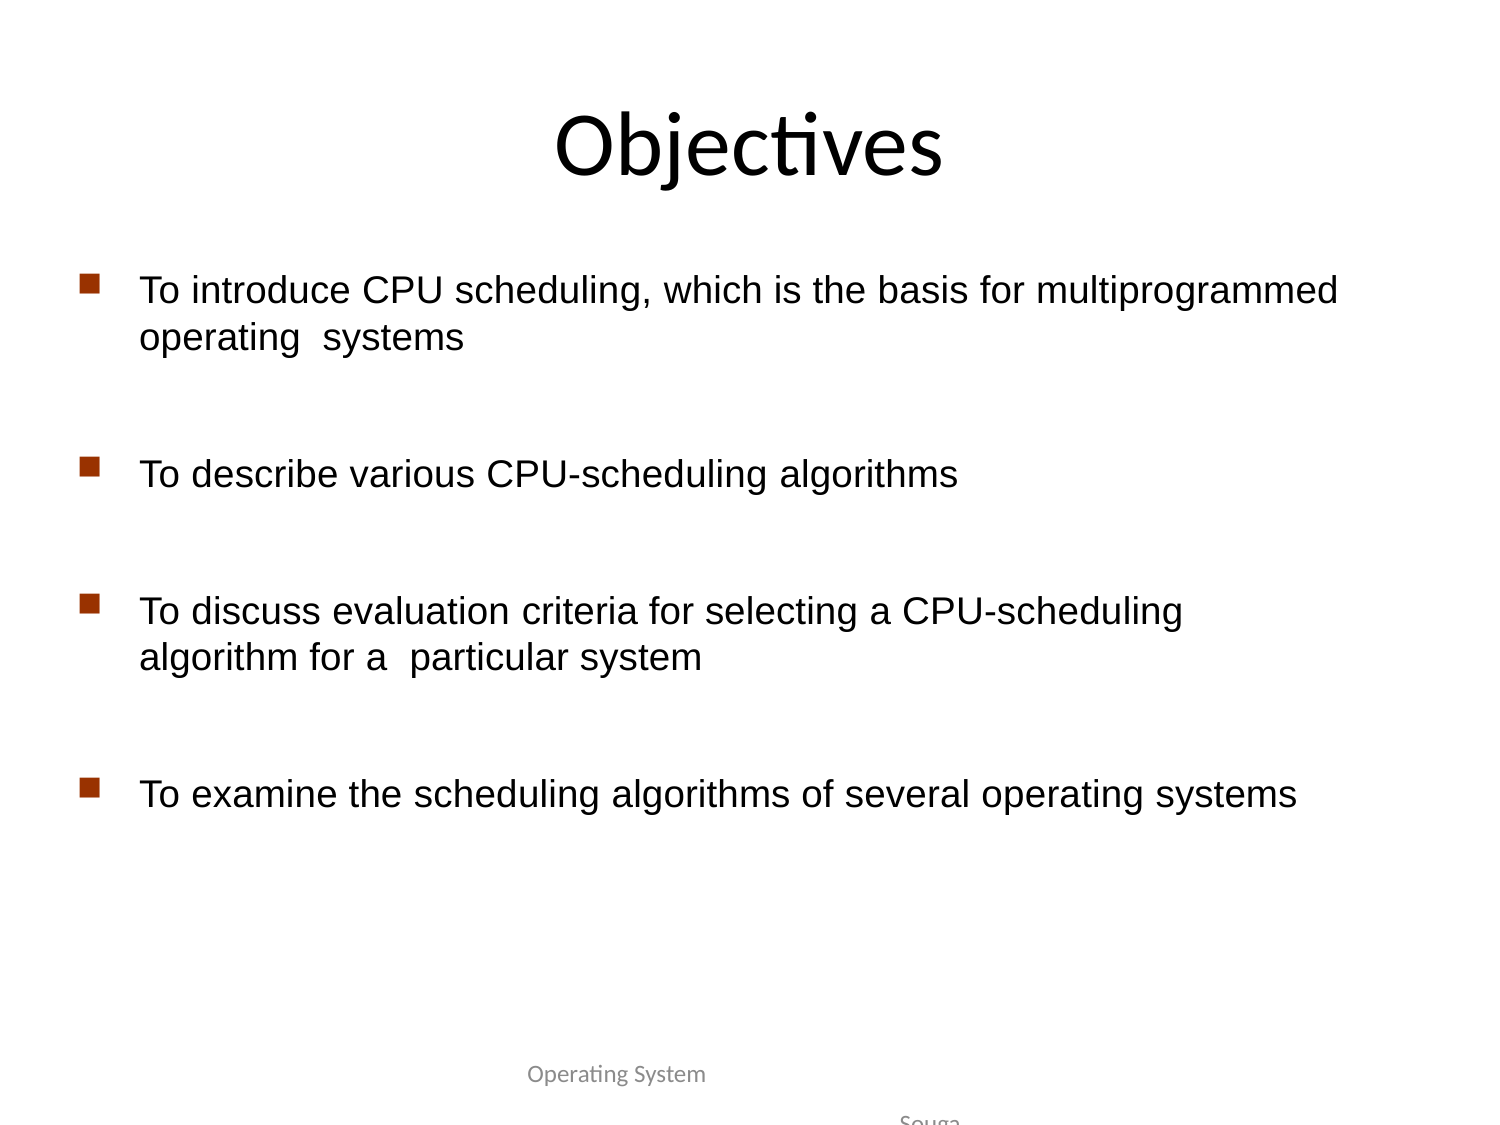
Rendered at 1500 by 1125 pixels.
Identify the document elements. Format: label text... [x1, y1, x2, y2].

title Objectives [75, 45, 1425, 233]
list To introduce CPU scheduling, which is the basis for multiprogrammed operating systems To describe various CPU-scheduling algorithms To discuss evaluation criteria for selecting a CPU-scheduling algorithm for a particular system To examine the scheduling algorithms of several operating systems [75, 262, 1425, 903]
footer Operating System Sougandhika Narayan, Asst Prof, Dept of CSE, KSIT [512, 1042, 988, 1103]
